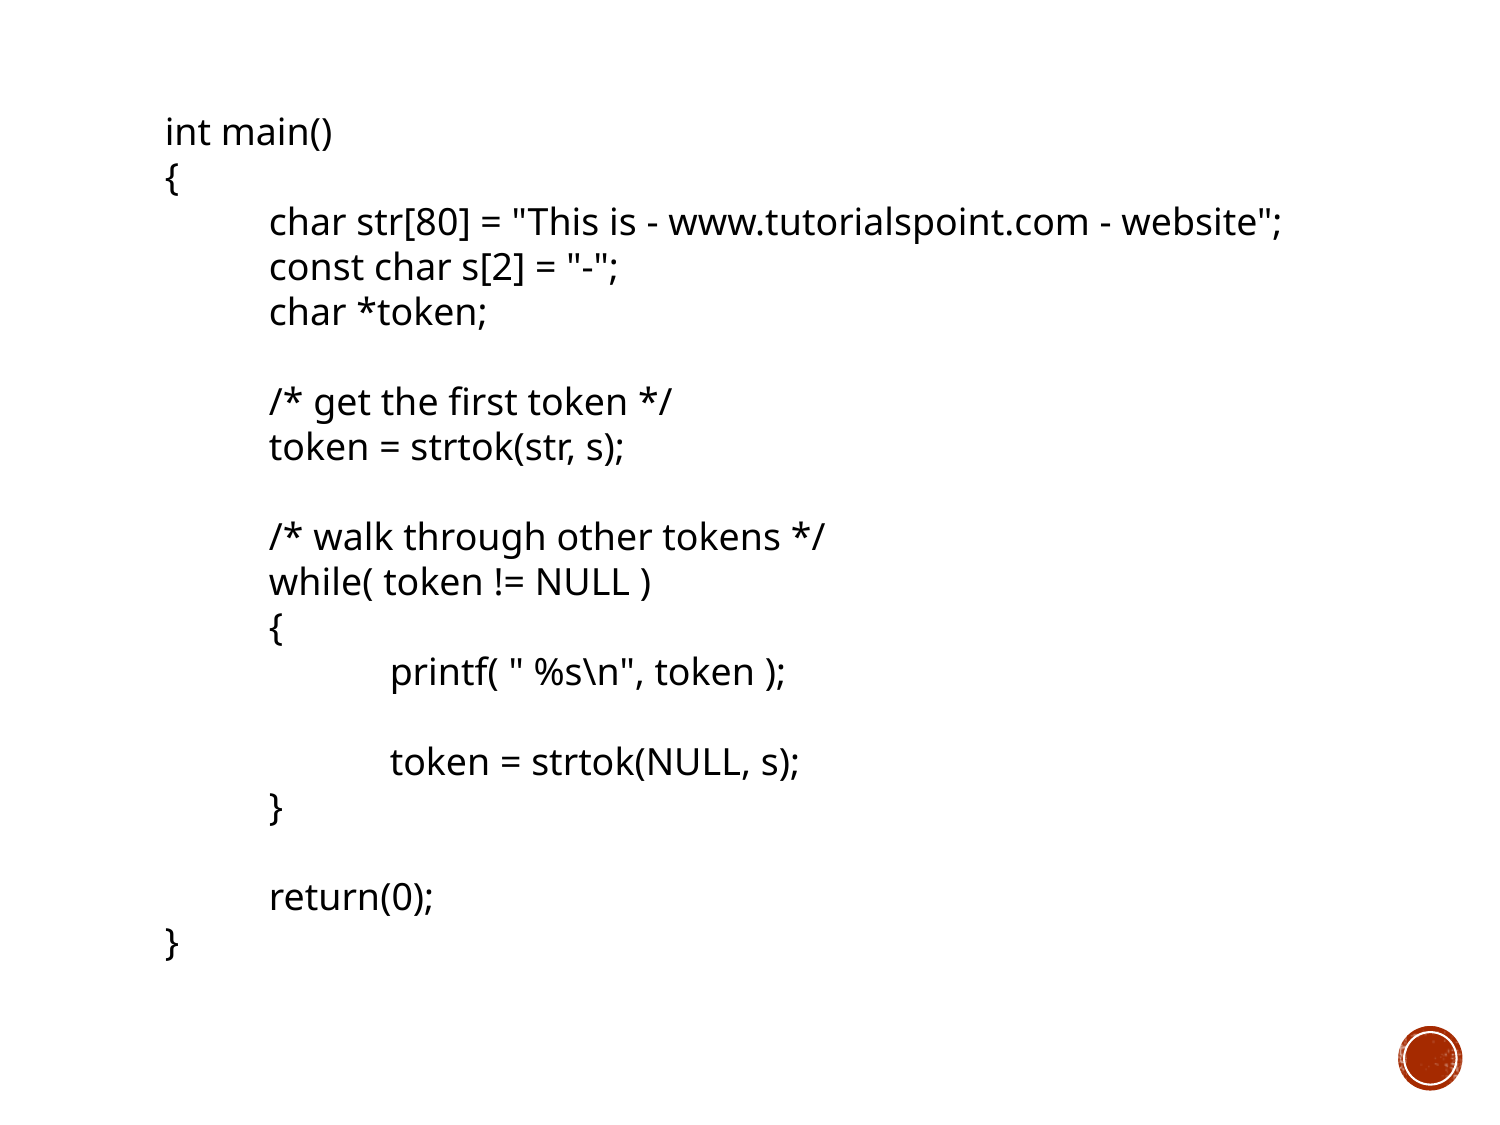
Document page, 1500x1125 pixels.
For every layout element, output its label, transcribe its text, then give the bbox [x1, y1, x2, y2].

text_box int main() { char str[80] = "This is - www.tutorialspoint.com - website"; const char s[2] = "-"; char *token; /* get the first token */ token = strtok(str, s); /* walk through other tokens */ while( token != NULL ) { printf( " %s\n", token ); token = strtok(NULL, s); } return(0); } [150, 100, 1375, 971]
